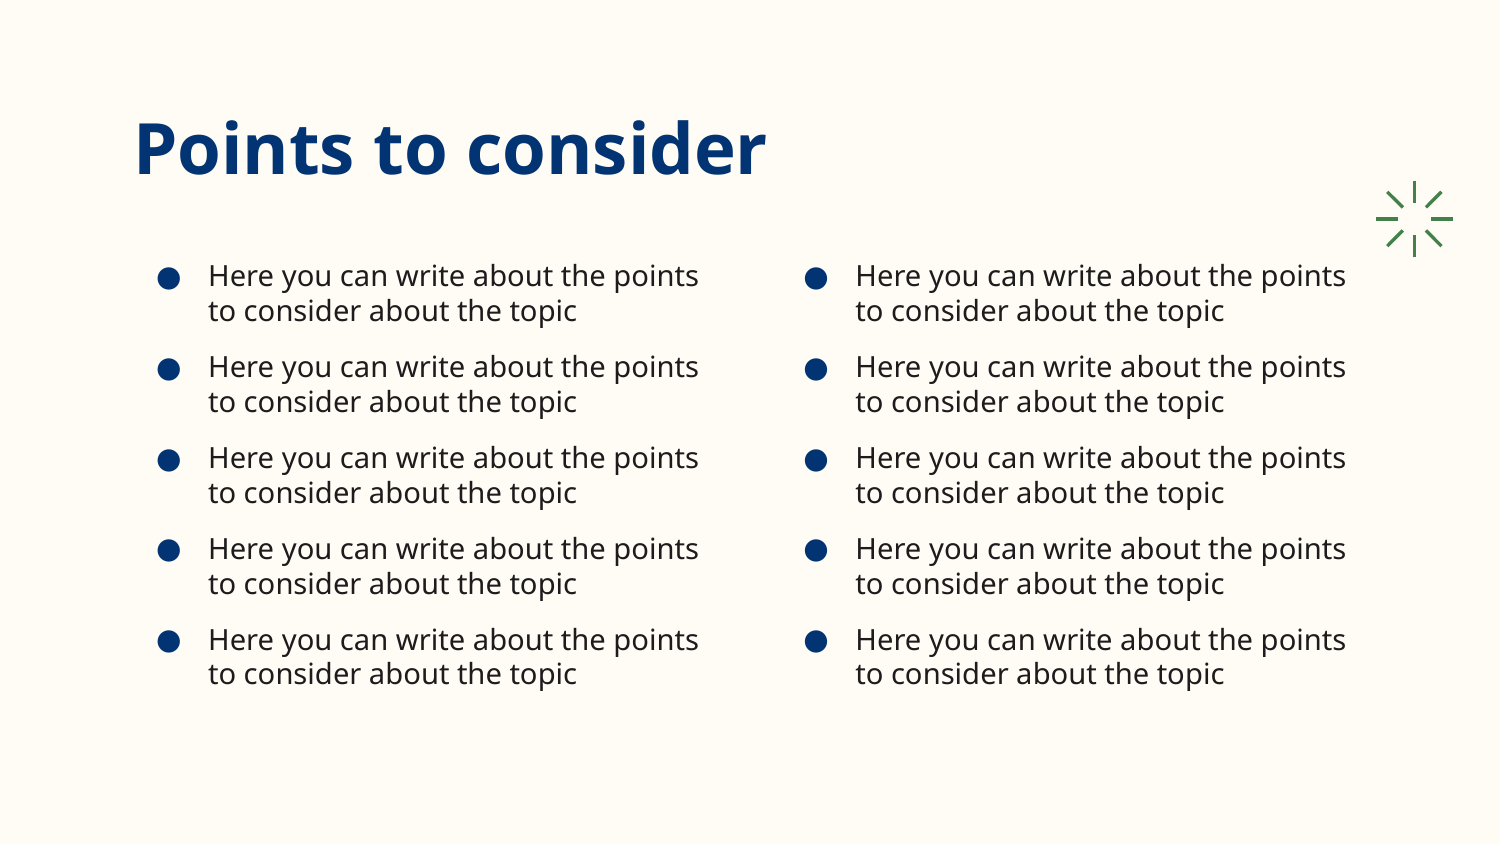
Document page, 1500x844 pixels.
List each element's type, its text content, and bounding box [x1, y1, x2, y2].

title Points to consider [118, 88, 1382, 181]
subtitle Here you can write about the points to consider about the topic Here you can write about the points to consider about the topic Here you can write about the points to consider about the topic Here you can write about the points to consider about the topic Here you can write about the points to consider about the topic [118, 242, 729, 731]
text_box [1375, 180, 1453, 258]
subtitle Here you can write about the points to consider about the topic Here you can write about the points to consider about the topic Here you can write about the points to consider about the topic Here you can write about the points to consider about the topic Here you can write about the points to consider about the topic [765, 242, 1383, 731]
